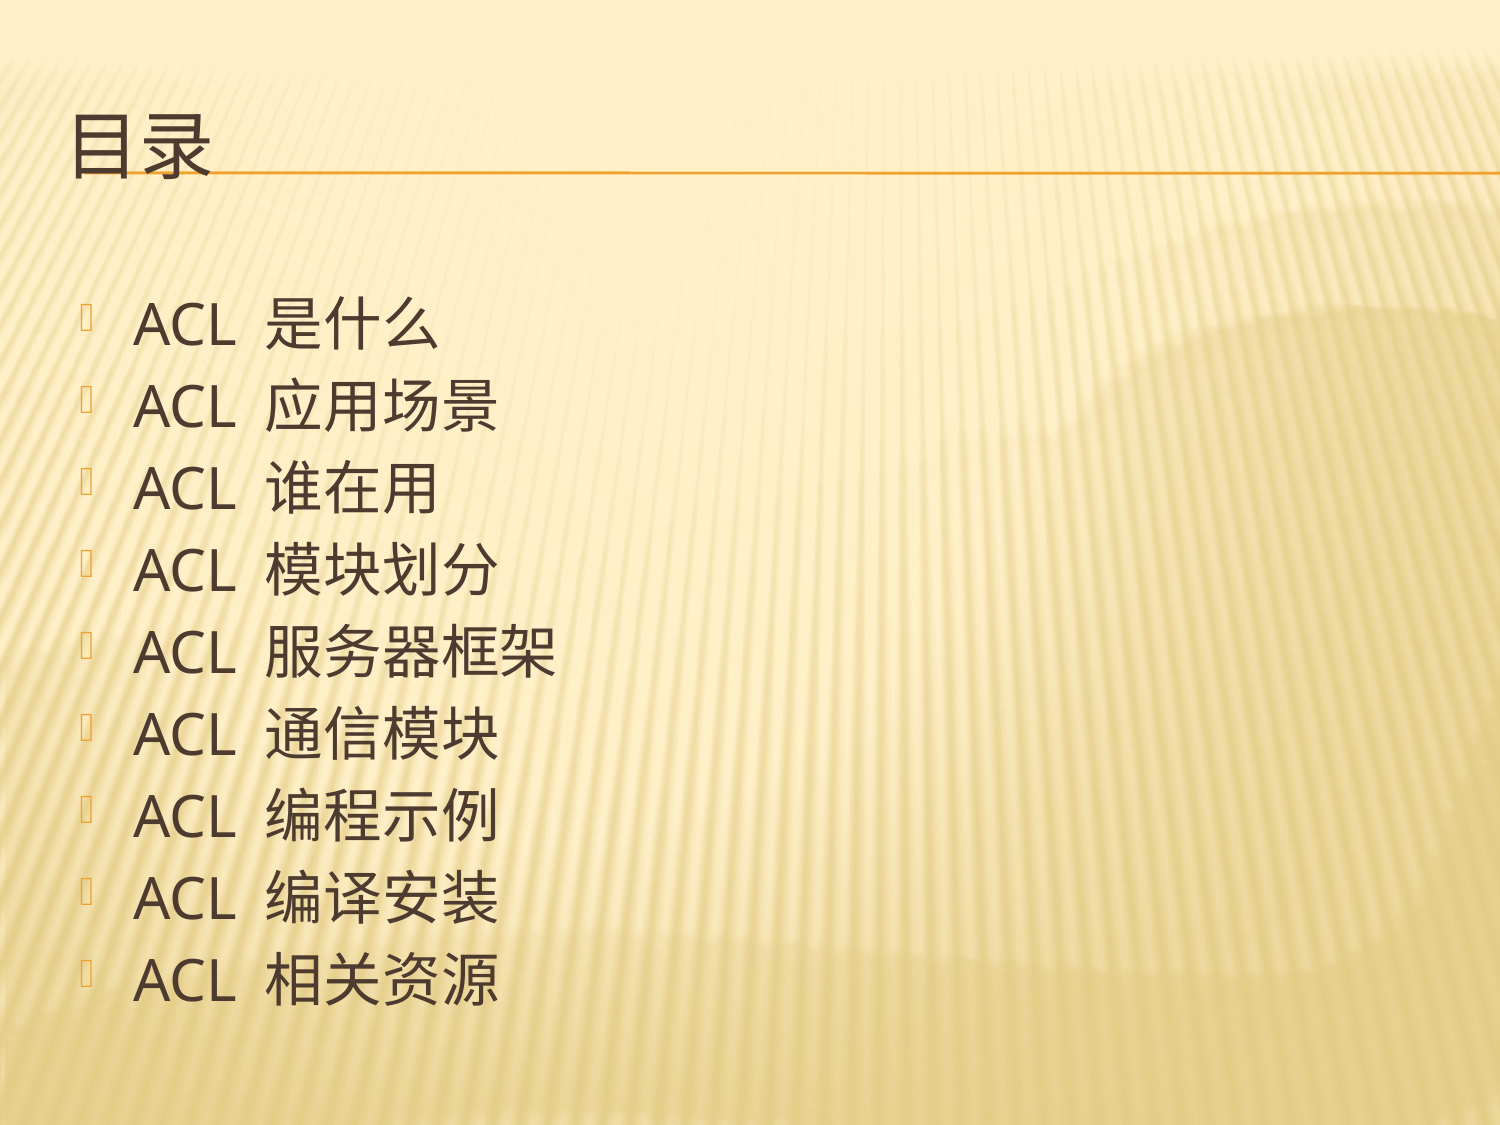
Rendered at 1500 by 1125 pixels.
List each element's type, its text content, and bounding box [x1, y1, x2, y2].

list ACL 是什么 ACL 应用场景 ACL 谁在用 ACL 模块划分 ACL 服务器框架 ACL 通信模块 ACL 编程示例 ACL 编译安装 ACL 相关资源 [64, 278, 1415, 1022]
title 目录 [50, 75, 1475, 213]
